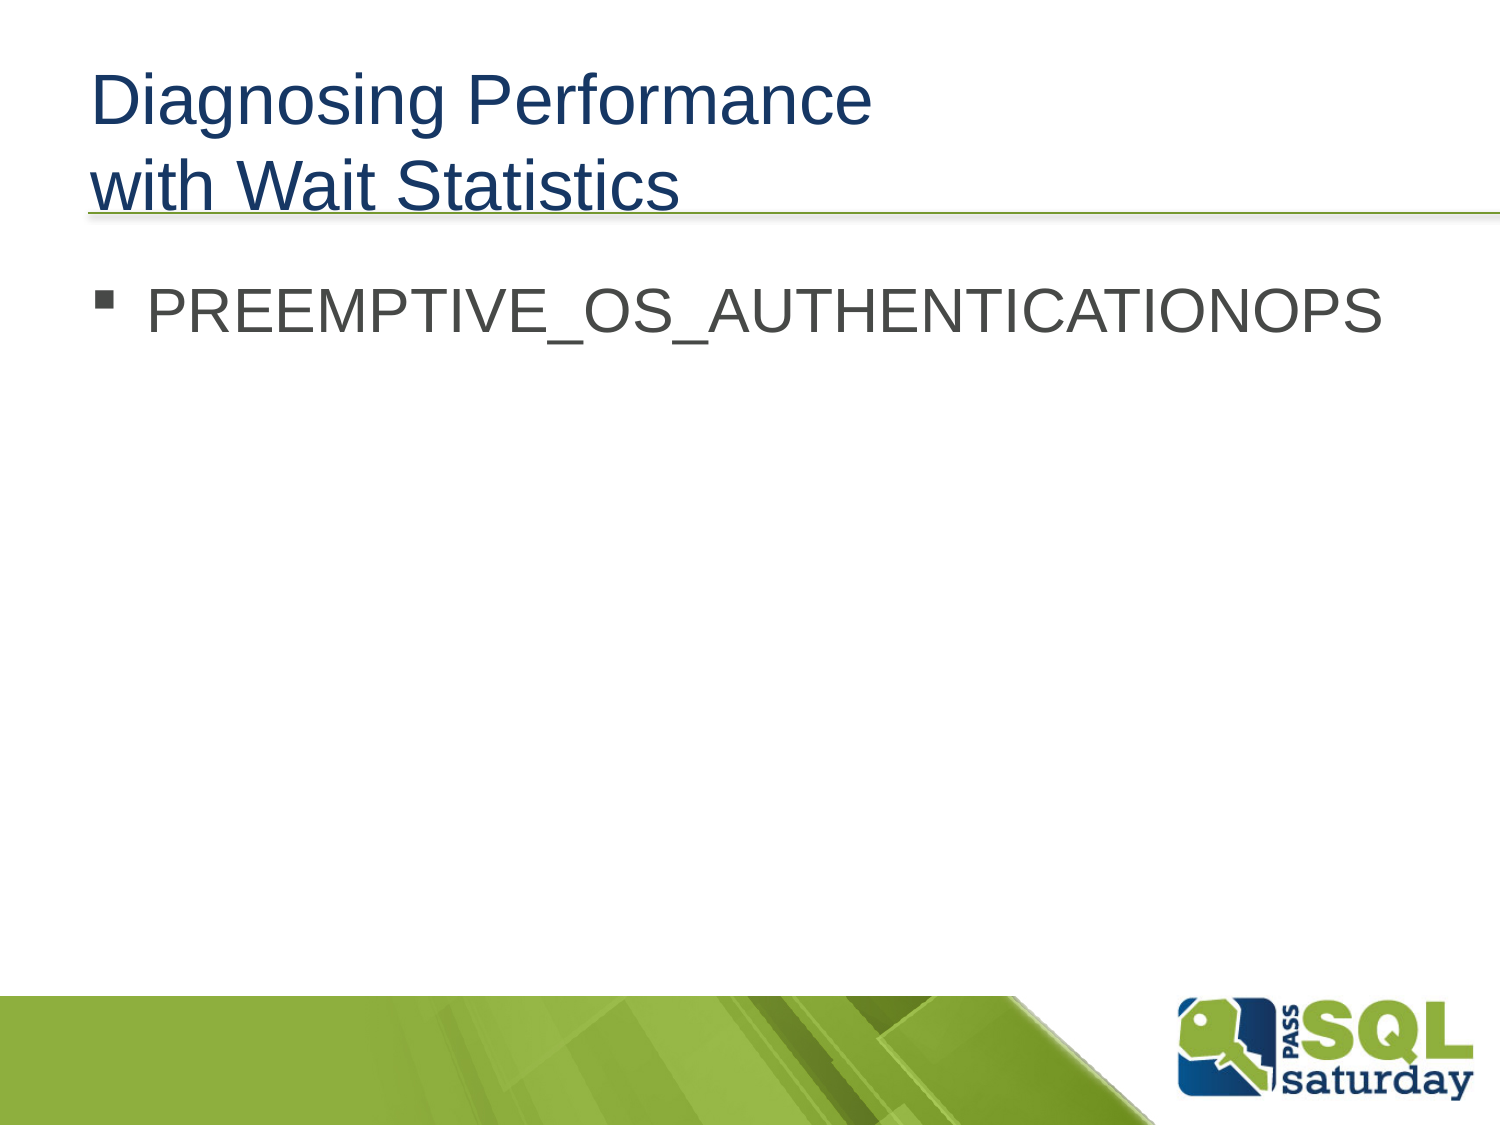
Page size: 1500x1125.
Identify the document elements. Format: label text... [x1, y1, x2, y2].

title Diagnosing Performance with Wait Statistics [75, 45, 1425, 233]
picture [0, 969, 1483, 1125]
list PREEMPTIVE_OS_AUTHENTICATIONOPS [75, 262, 1425, 1005]
